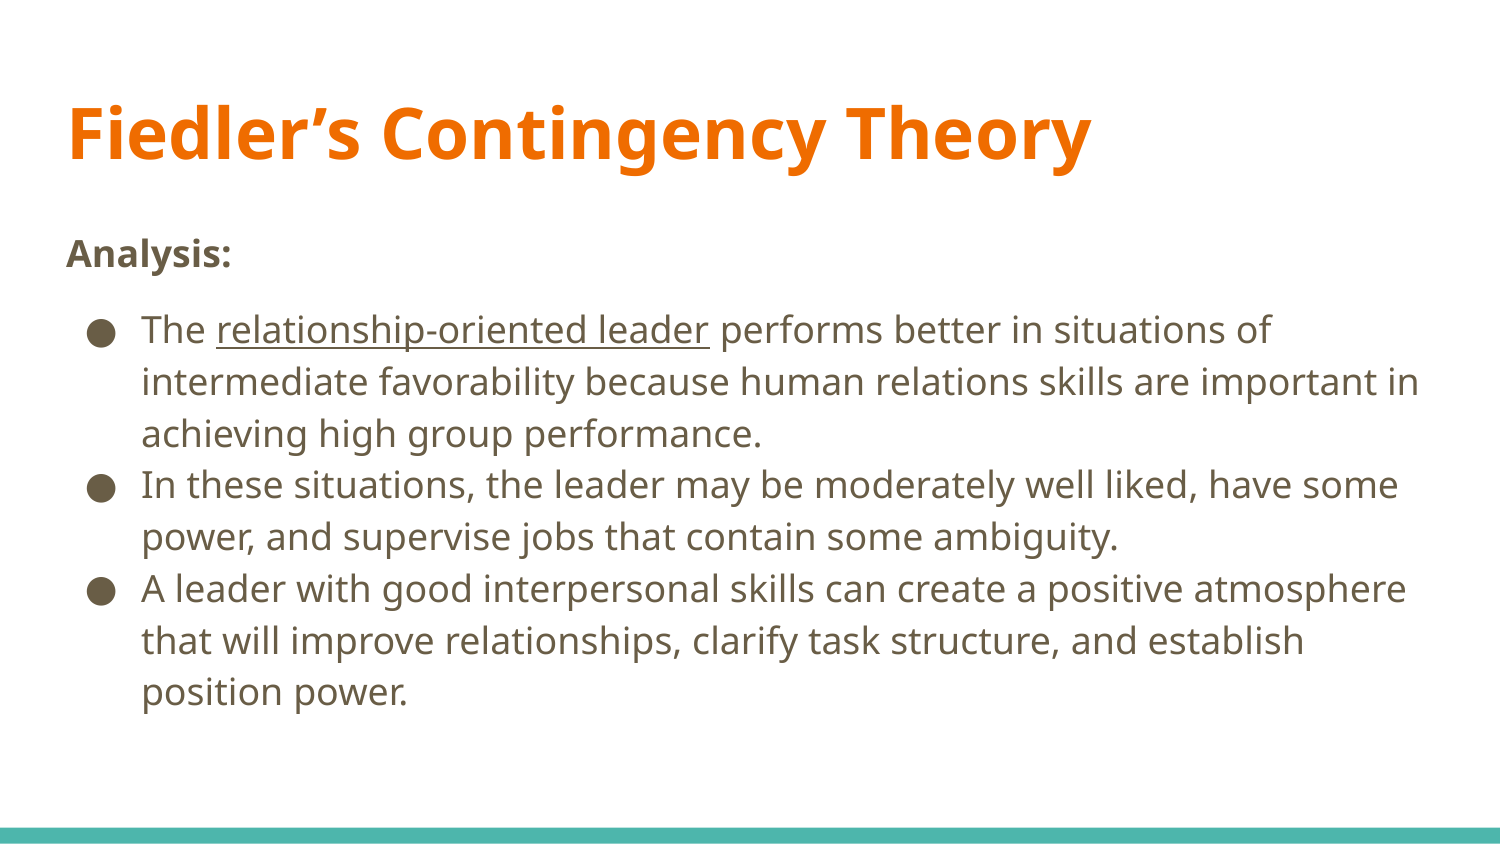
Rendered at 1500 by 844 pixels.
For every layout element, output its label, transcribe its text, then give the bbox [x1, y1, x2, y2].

title Fiedler’s Contingency Theory [51, 72, 1449, 189]
list Analysis: The relationship-oriented leader performs better in situations of intermediate favorability because human relations skills are important in achieving high group performance. In these situations, the leader may be moderately well liked, have some power, and supervise jobs that contain some ambiguity. A leader with good interpersonal skills can create a positive atmosphere that will improve relationships, clarify task structure, and establish position power. [51, 207, 1449, 750]
